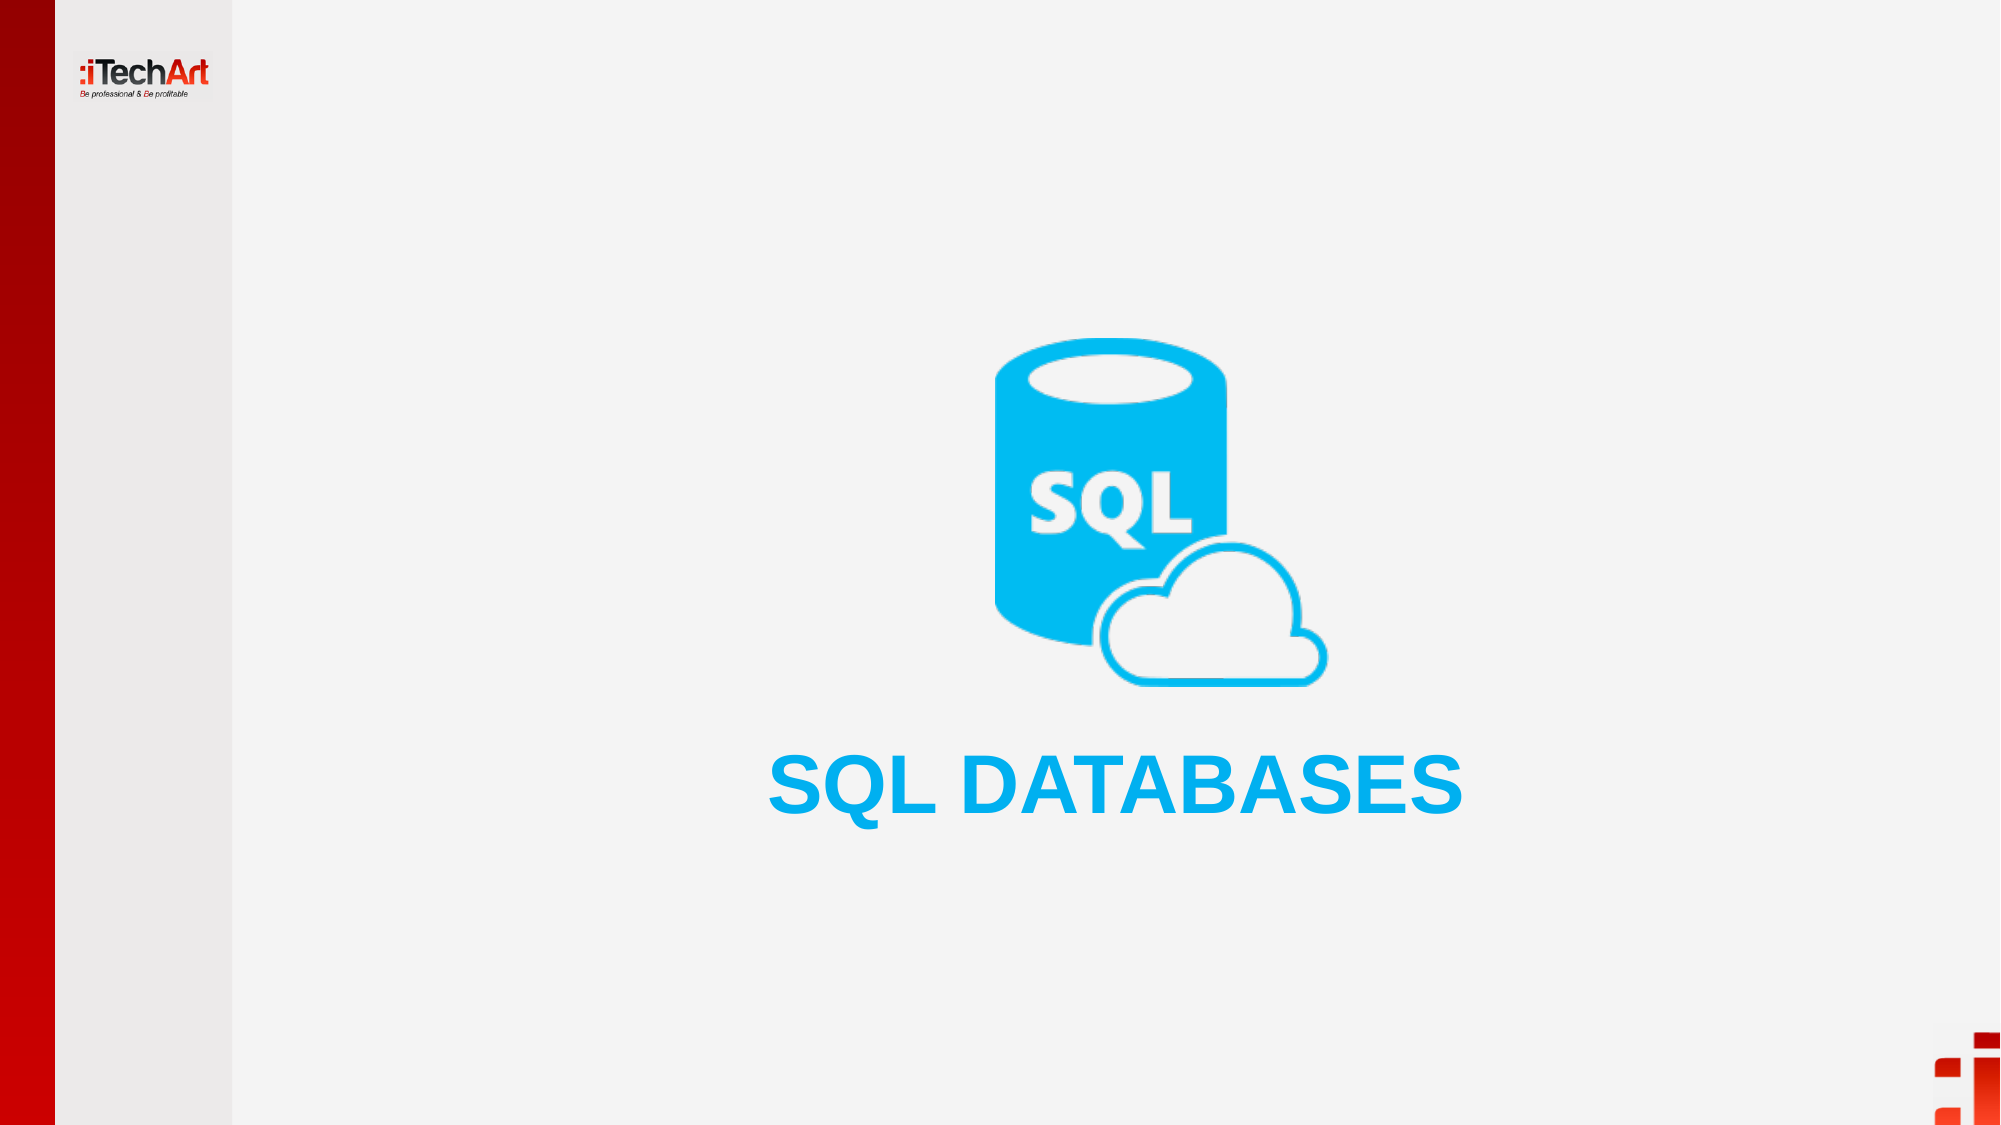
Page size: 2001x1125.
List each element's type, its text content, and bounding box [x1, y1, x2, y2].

title SQL Databases [232, 722, 2000, 947]
picture [1933, 1023, 2001, 1125]
picture [1152, 472, 1192, 534]
picture [1109, 551, 1320, 678]
picture [1081, 470, 1145, 549]
picture [995, 337, 1094, 399]
picture [73, 51, 213, 102]
picture [1028, 355, 1193, 404]
picture [1031, 470, 1076, 534]
picture [995, 337, 1330, 687]
